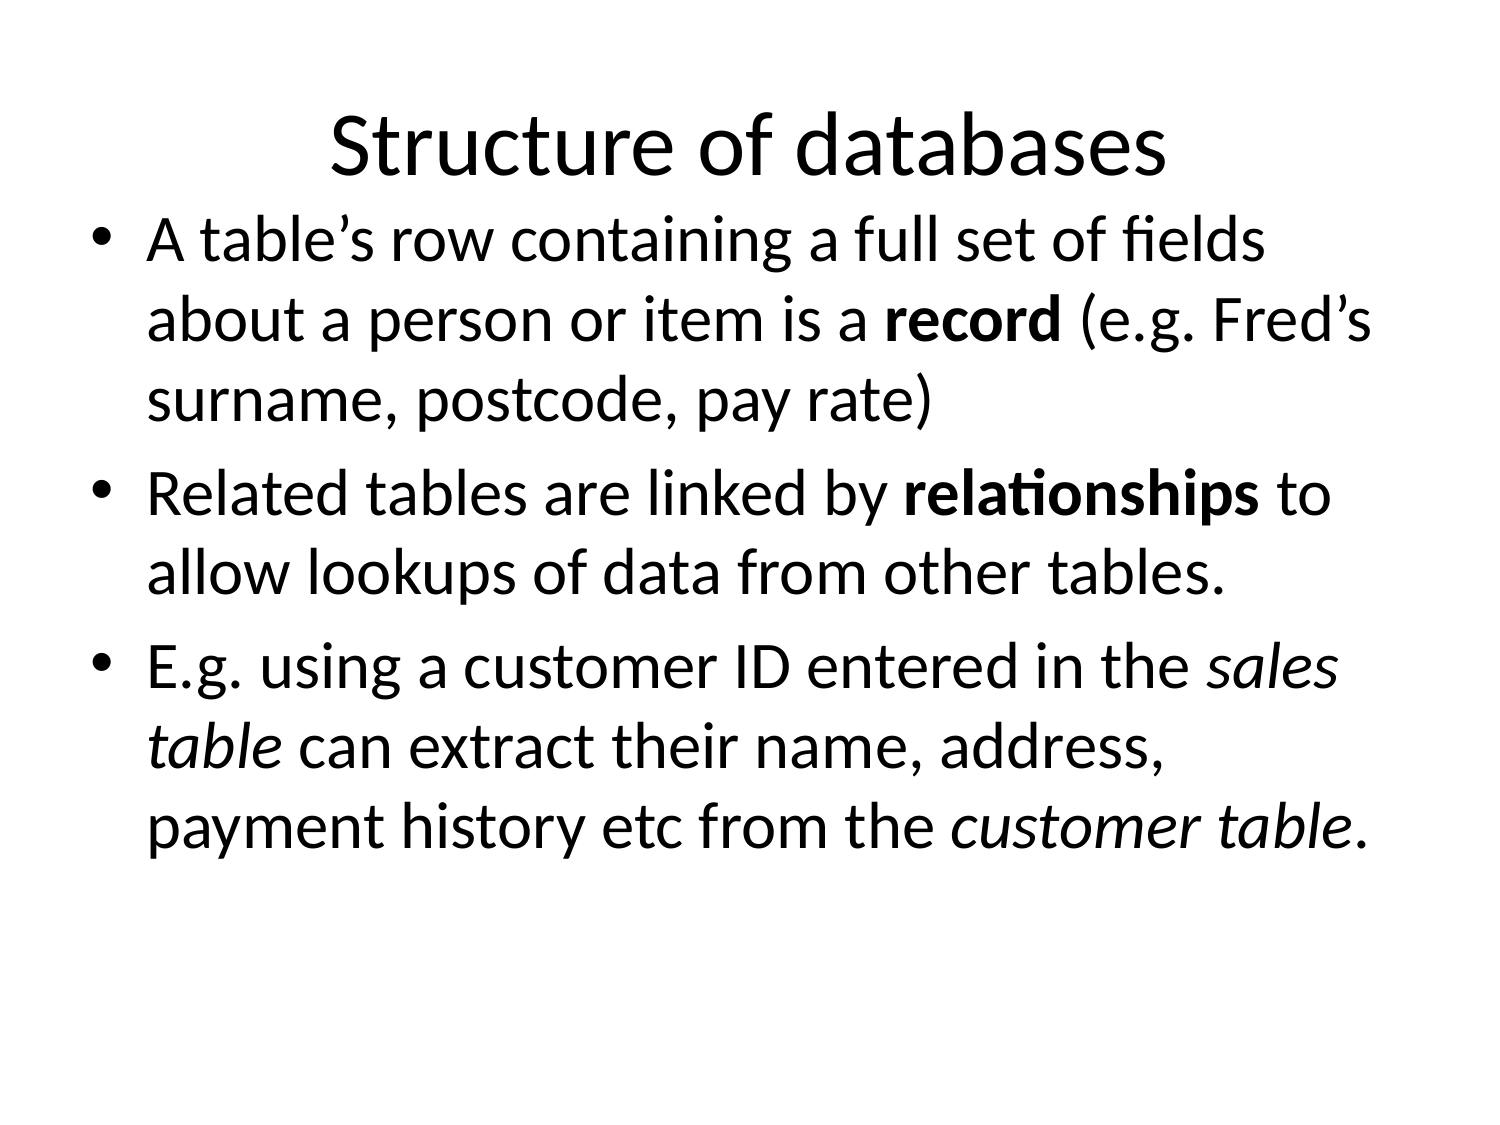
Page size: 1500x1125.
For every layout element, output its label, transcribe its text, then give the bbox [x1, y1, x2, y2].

list A table’s row containing a full set of fields about a person or item is a record (e.g. Fred’s surname, postcode, pay rate) Related tables are linked by relationships to allow lookups of data from other tables. E.g. using a customer ID entered in the sales table can extract their name, address, payment history etc from the customer table. [75, 187, 1425, 1005]
title Structure of databases [75, 45, 1425, 187]
